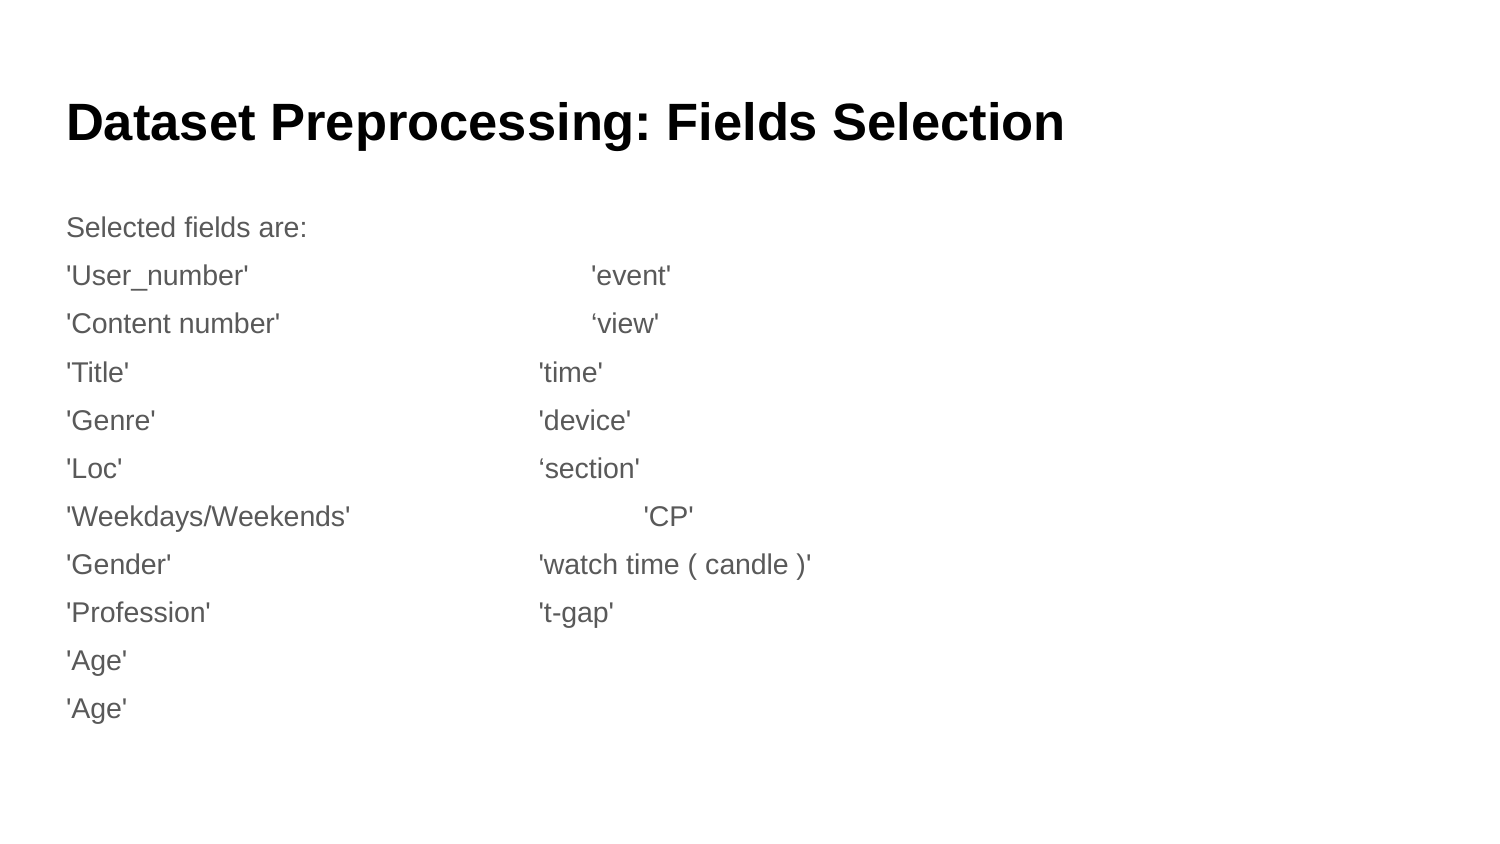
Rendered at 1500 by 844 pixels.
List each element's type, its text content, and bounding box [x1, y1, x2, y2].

title Dataset Preprocessing: Fields Selection [51, 72, 1449, 167]
list Selected fields are: 'User_number' 'event' 'Content number' ‘view' 'Title' 'time' 'Genre' 'device' 'Loc' ‘section' 'Weekdays/Weekends' 'CP' 'Gender' 'watch time ( candle )' 'Profession' 't-gap' 'Age' 'Age' [51, 189, 1449, 750]
